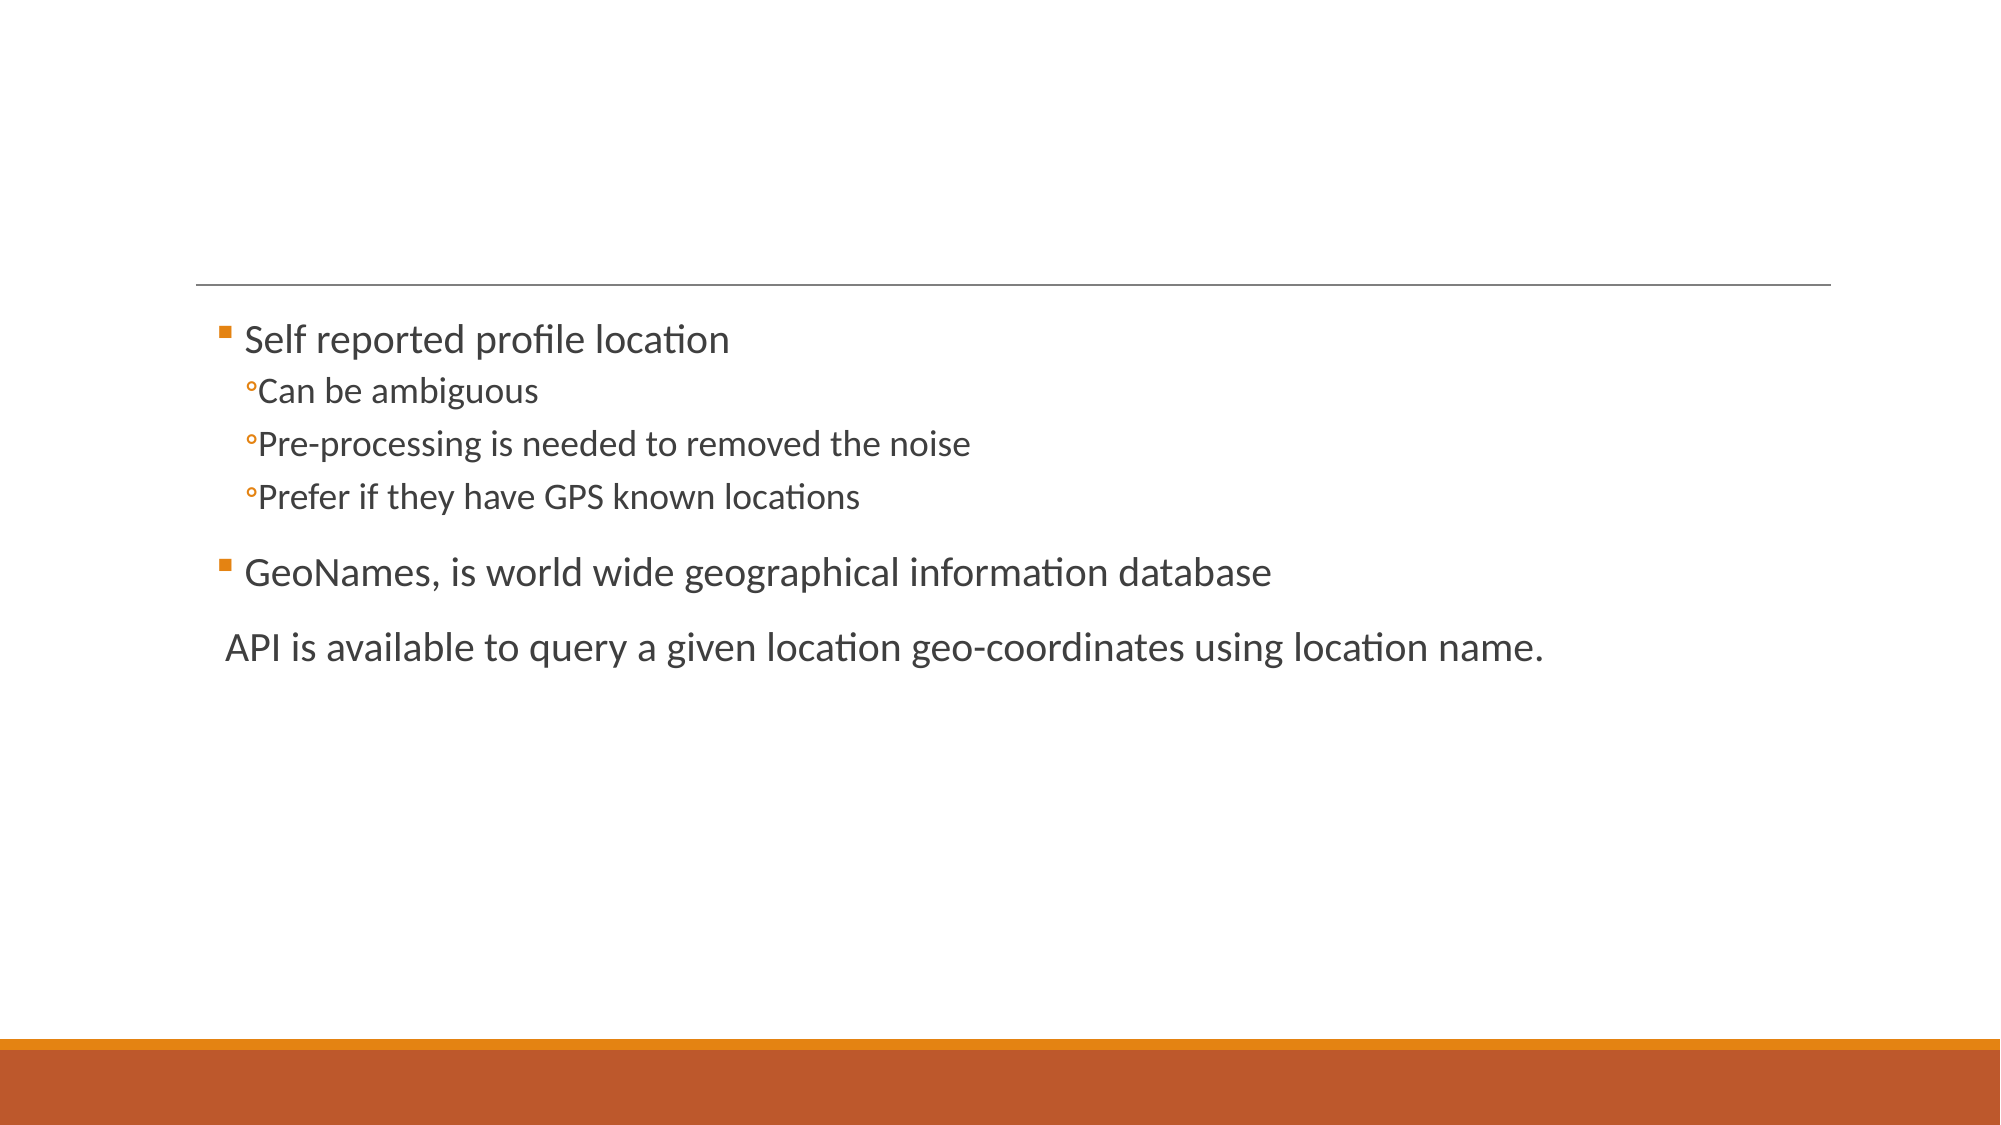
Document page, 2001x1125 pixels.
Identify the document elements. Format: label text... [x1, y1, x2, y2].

list Self reported profile location Can be ambiguous Pre-processing is needed to removed the noise Prefer if they have GPS known locations GeoNames, is world wide geographical information database API is available to query a given location geo-coordinates using location name. [180, 302, 1830, 963]
